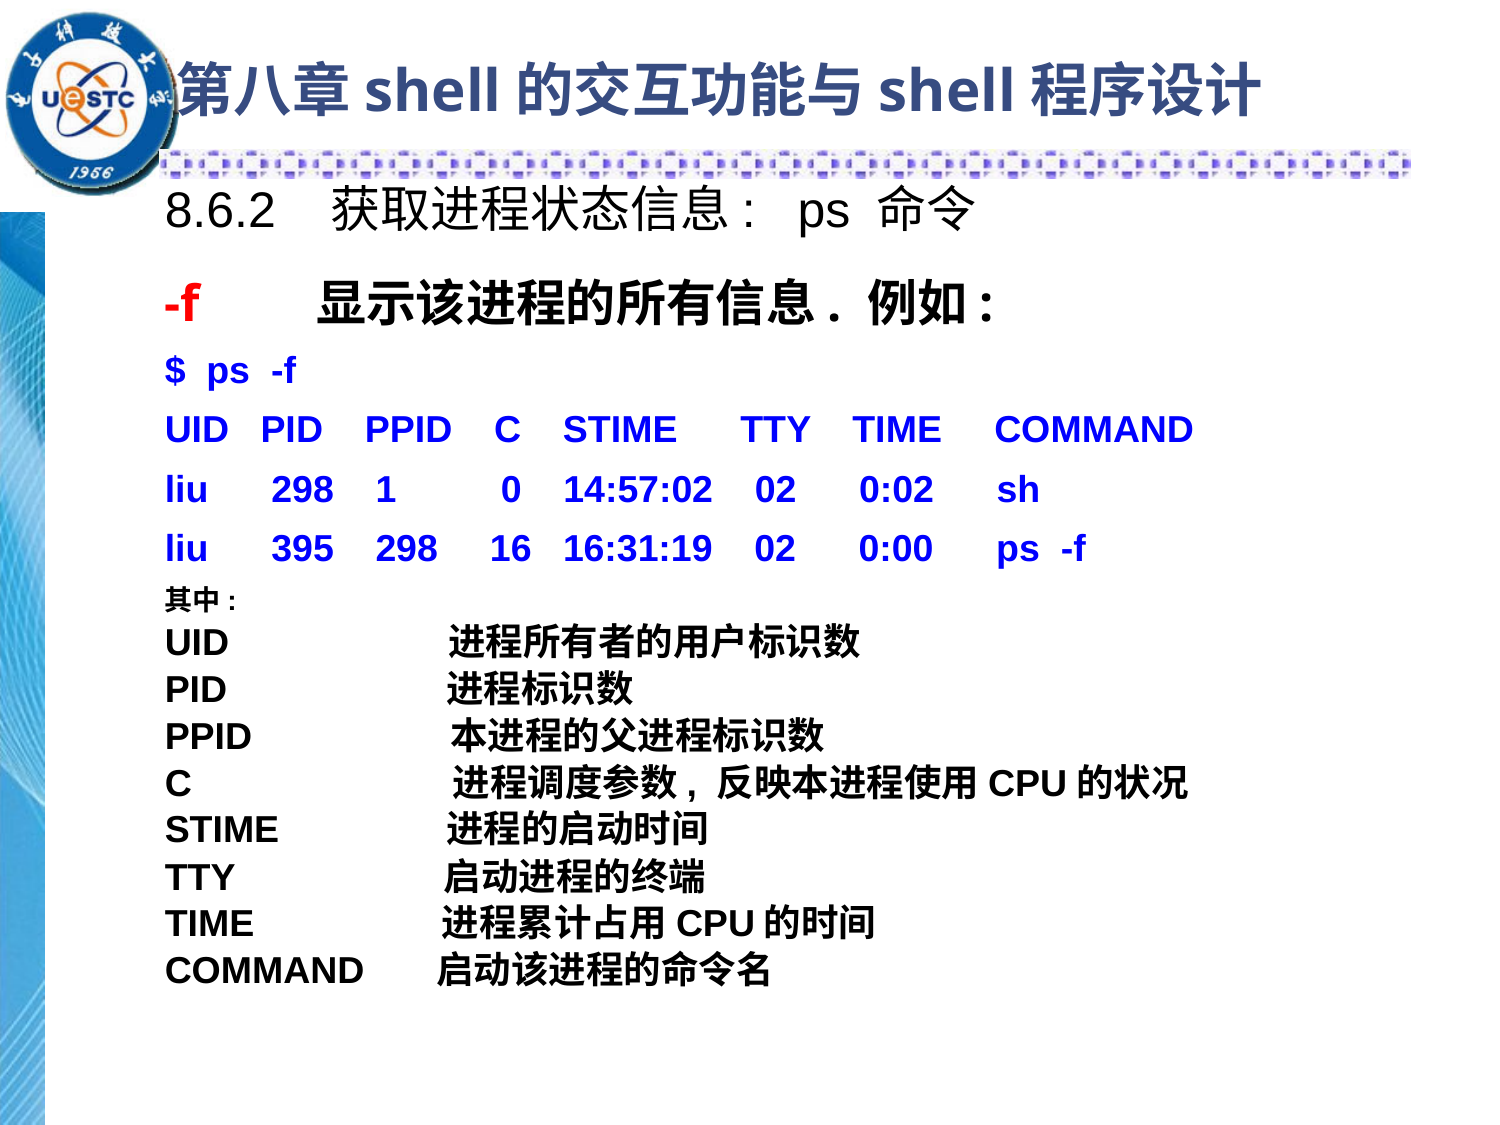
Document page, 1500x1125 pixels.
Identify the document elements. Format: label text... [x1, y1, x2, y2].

text_box 8.6.2 获取进程状态信息: ps 命令 [149, 170, 1072, 246]
list -f 显示该进程的所有信息. 例如: $ ps -f UID PID PPID C STIME TTY TIME COMMAND liu 298 1 0 14:57:02 02 0:02 sh liu 395 298 16 16:31:19 02 0:00 ps -f 其中: UID 进程所有者的用户标识数 PID 进程标识数 PPID 本进程的父进程标识数 C 进程调度参数, 反映本进程使用CPU的状况 STIME 进程的启动时间 TTY 启动进程的终端 TIME 进程累计占用CPU的时间 COMMAND 启动该进程的命令名 [150, 264, 1414, 985]
picture [0, 212, 45, 1125]
picture [5, 0, 1411, 197]
title 第八章shell的交互功能与shell程序设计 [160, 53, 1307, 126]
